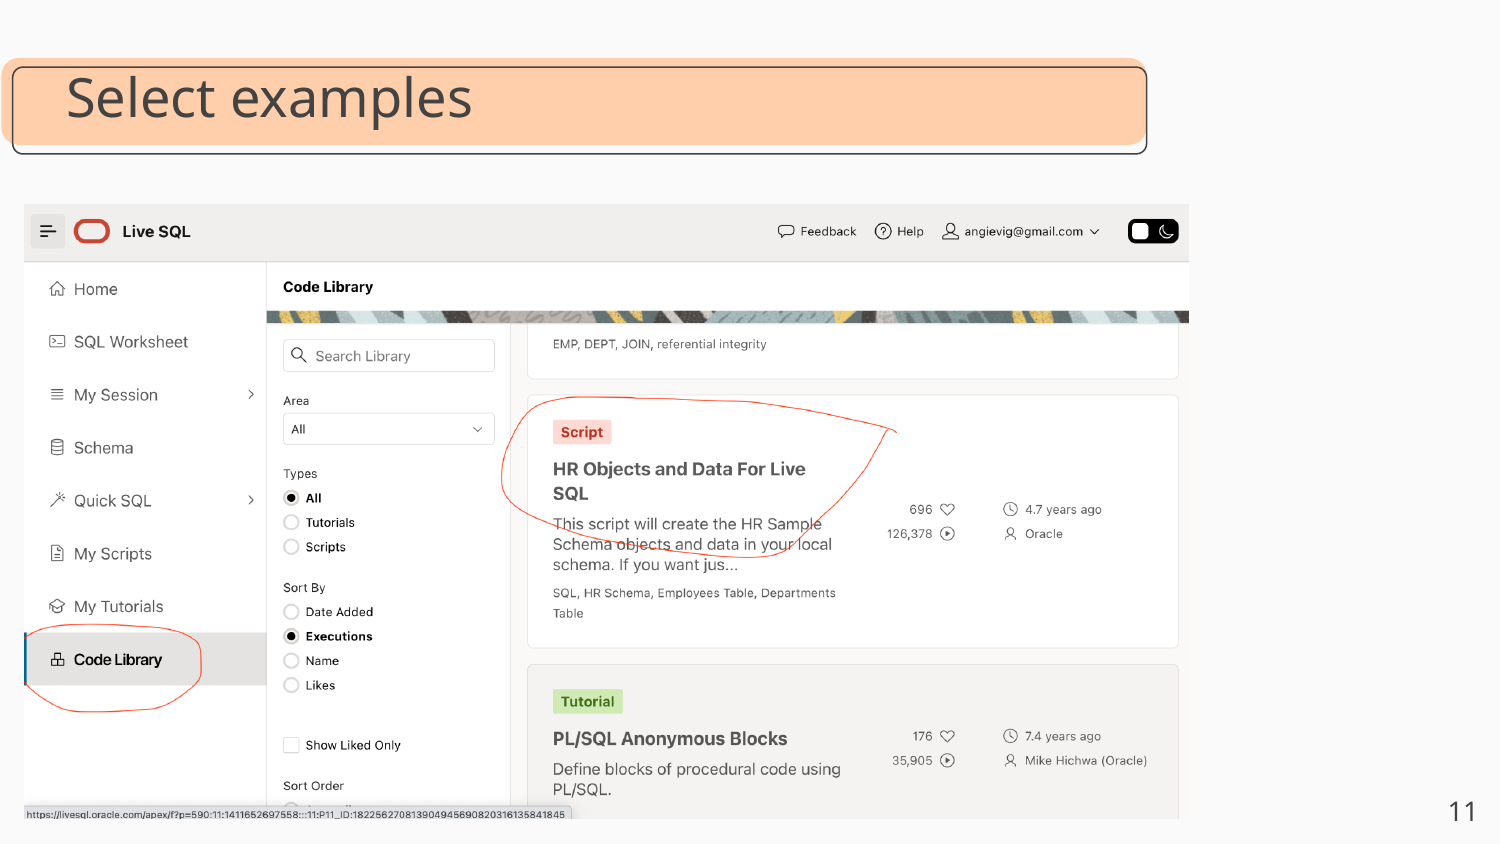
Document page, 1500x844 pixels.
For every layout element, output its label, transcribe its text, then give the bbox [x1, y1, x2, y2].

title Select examples [51, 48, 1449, 180]
picture [24, 204, 1189, 819]
slide_number ‹#› [1403, 779, 1494, 844]
